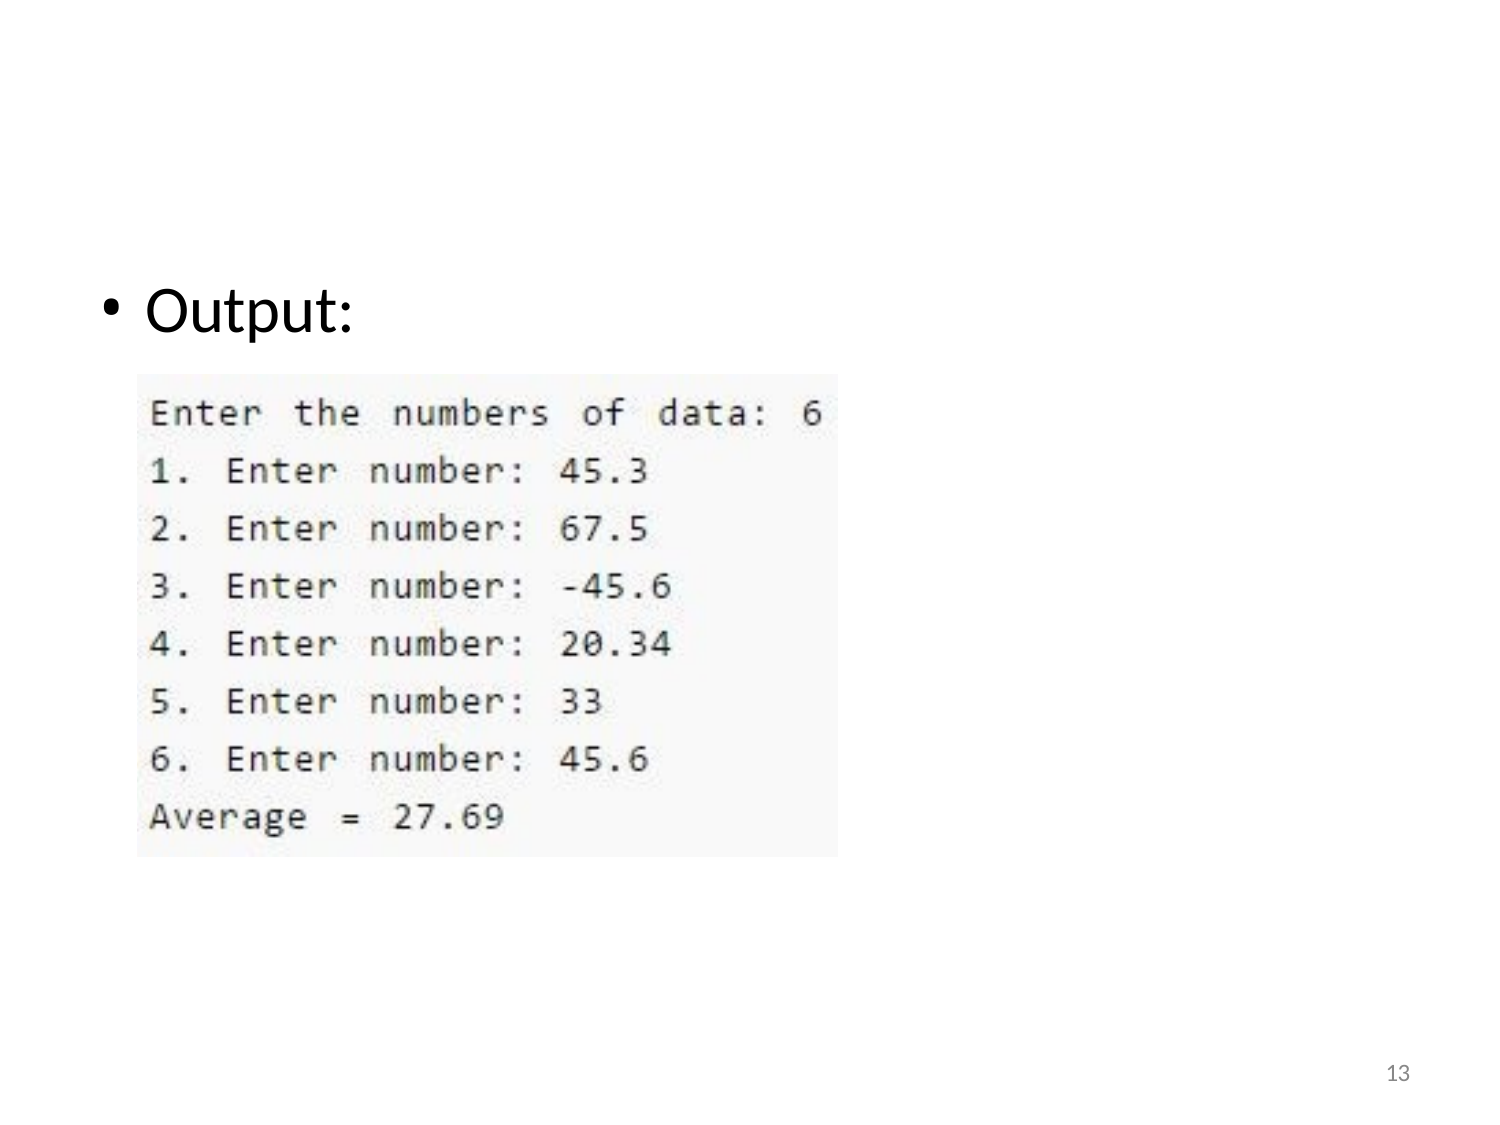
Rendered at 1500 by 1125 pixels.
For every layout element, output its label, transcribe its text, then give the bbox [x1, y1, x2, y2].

picture [137, 374, 838, 857]
slide_number 13 [1379, 1060, 1420, 1125]
text_box Output: [96, 263, 359, 346]
